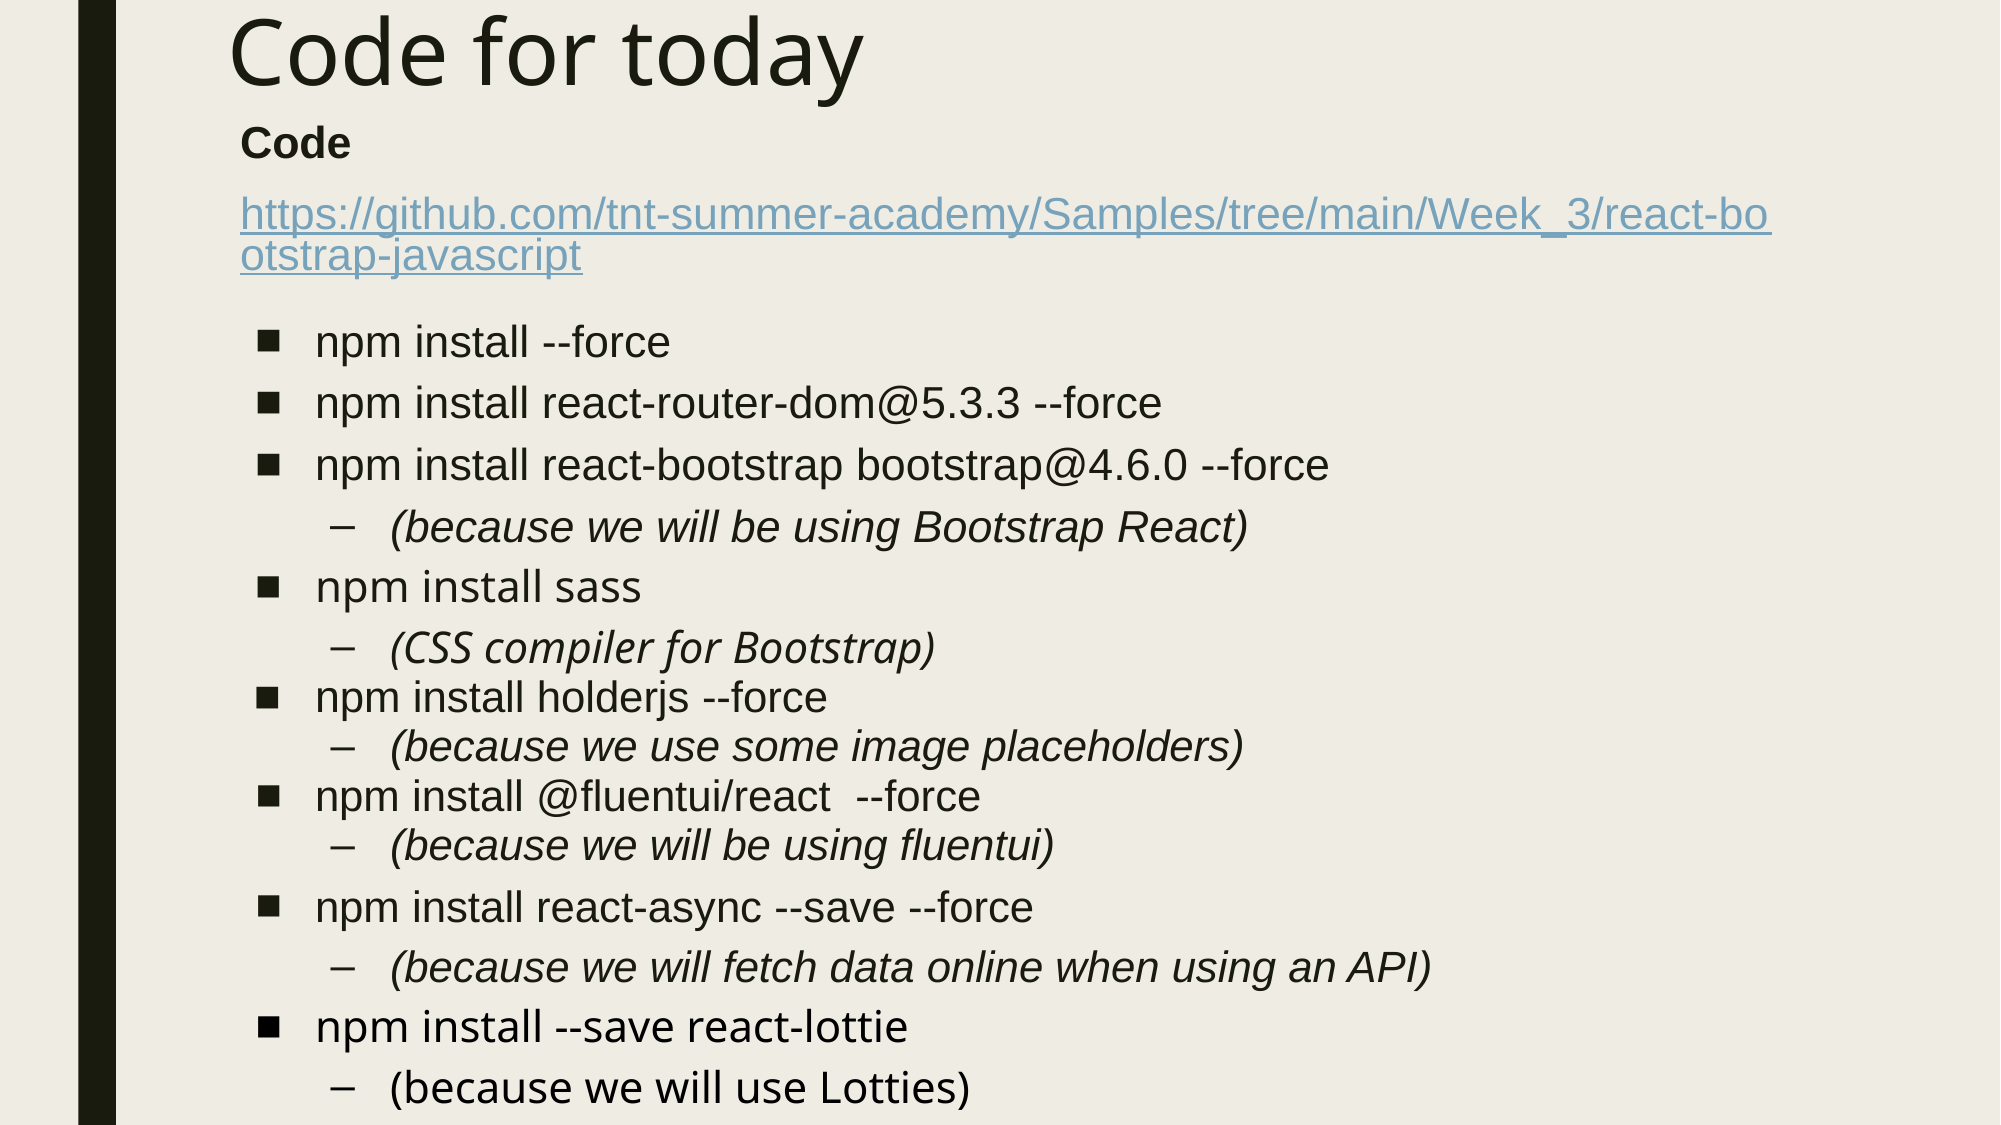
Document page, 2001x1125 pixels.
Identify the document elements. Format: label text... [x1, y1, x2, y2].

title Code for today [212, 0, 1788, 244]
list Code https://github.com/tnt-summer-academy/Samples/tree/main/Week_3/react-bootstrap-javascript npm install --force npm install react-router-dom@5.3.3 --force npm install react-bootstrap bootstrap@4.6.0 --force (because we will be using Bootstrap React) npm install sass (CSS compiler for Bootstrap) npm install holderjs --force (because we use some image placeholders) npm install @fluentui/react --force (because we will be using fluentui) npm install react-async --save --force (because we will fetch data online when using an API) npm install --save react-lottie (because we will use Lotties) [225, 110, 1800, 787]
